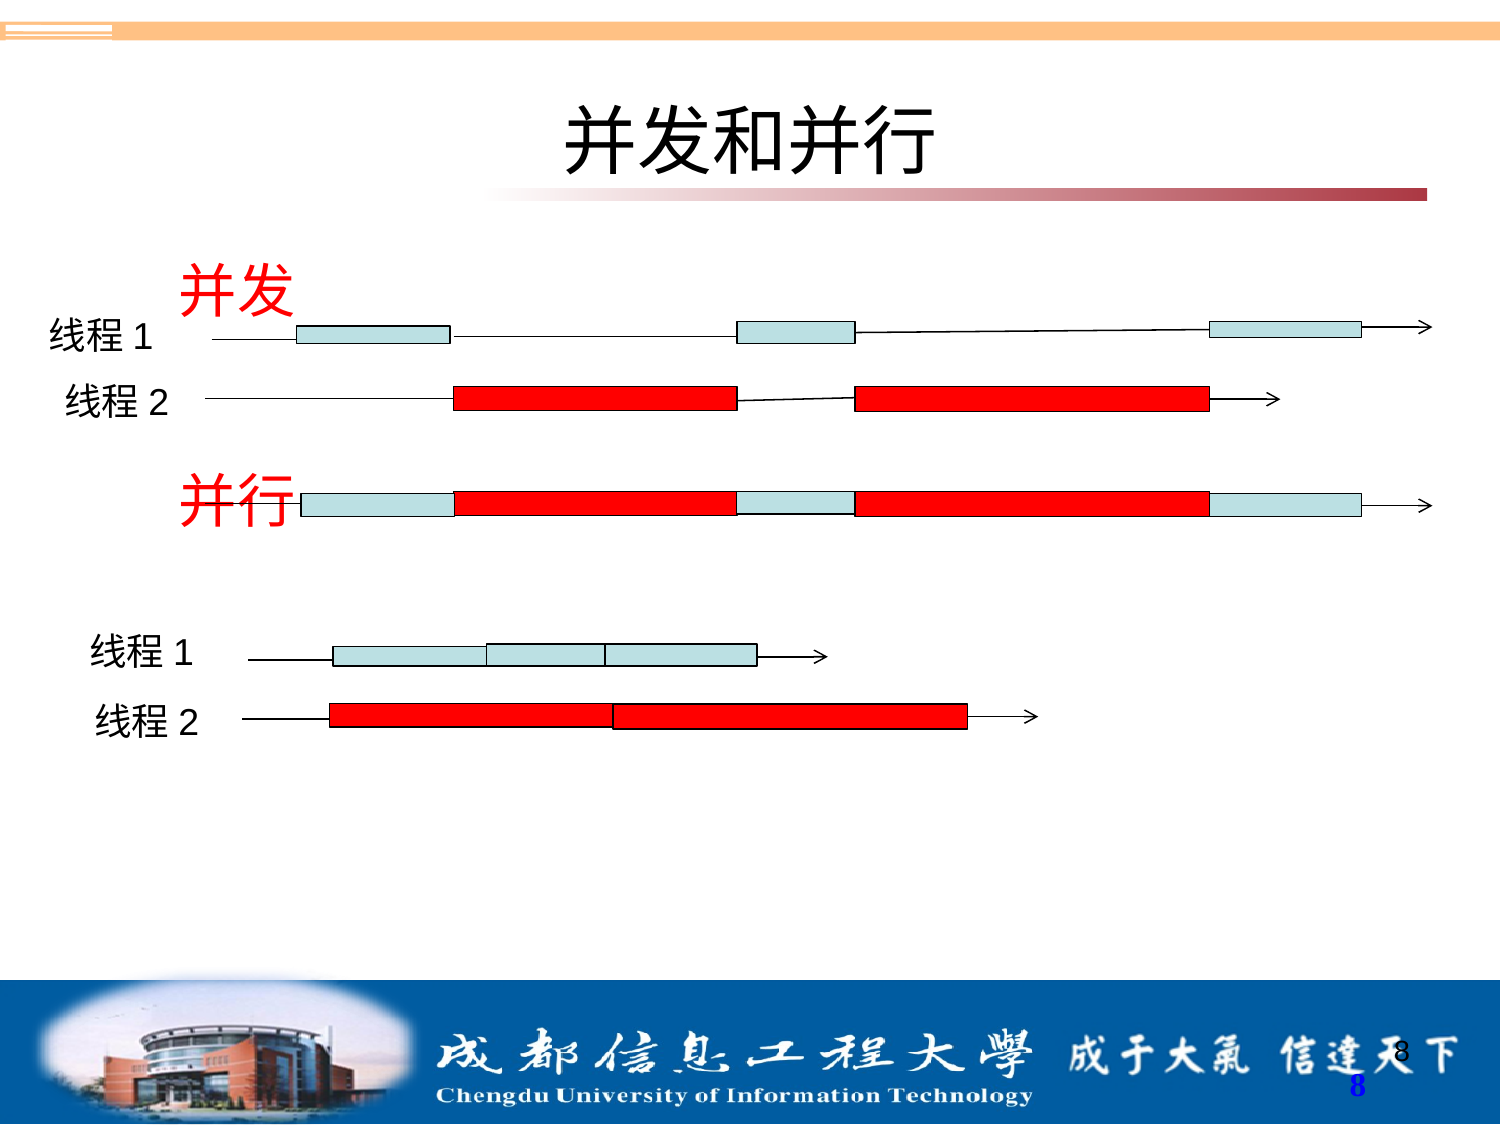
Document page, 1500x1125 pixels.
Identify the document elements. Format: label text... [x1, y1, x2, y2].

text_box 线程1 [74, 621, 209, 681]
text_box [854, 321, 1433, 338]
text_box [205, 386, 735, 411]
text_box [612, 704, 968, 730]
title 并发和并行 [75, 45, 1425, 233]
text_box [453, 321, 853, 344]
text_box [453, 491, 737, 516]
text_box 线程2 [49, 370, 184, 431]
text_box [736, 502, 856, 506]
text_box [486, 644, 604, 667]
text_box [211, 325, 448, 344]
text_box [736, 386, 1281, 412]
text_box [855, 491, 1210, 517]
text_box [604, 644, 757, 667]
text_box [329, 703, 613, 728]
text_box 线程1 [33, 304, 169, 365]
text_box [205, 493, 455, 517]
list 并发 并行 [46, 246, 1435, 412]
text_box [247, 646, 487, 667]
text_box [736, 491, 856, 502]
text_box 线程2 [79, 690, 214, 751]
picture [0, 957, 1500, 1125]
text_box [1209, 493, 1433, 517]
